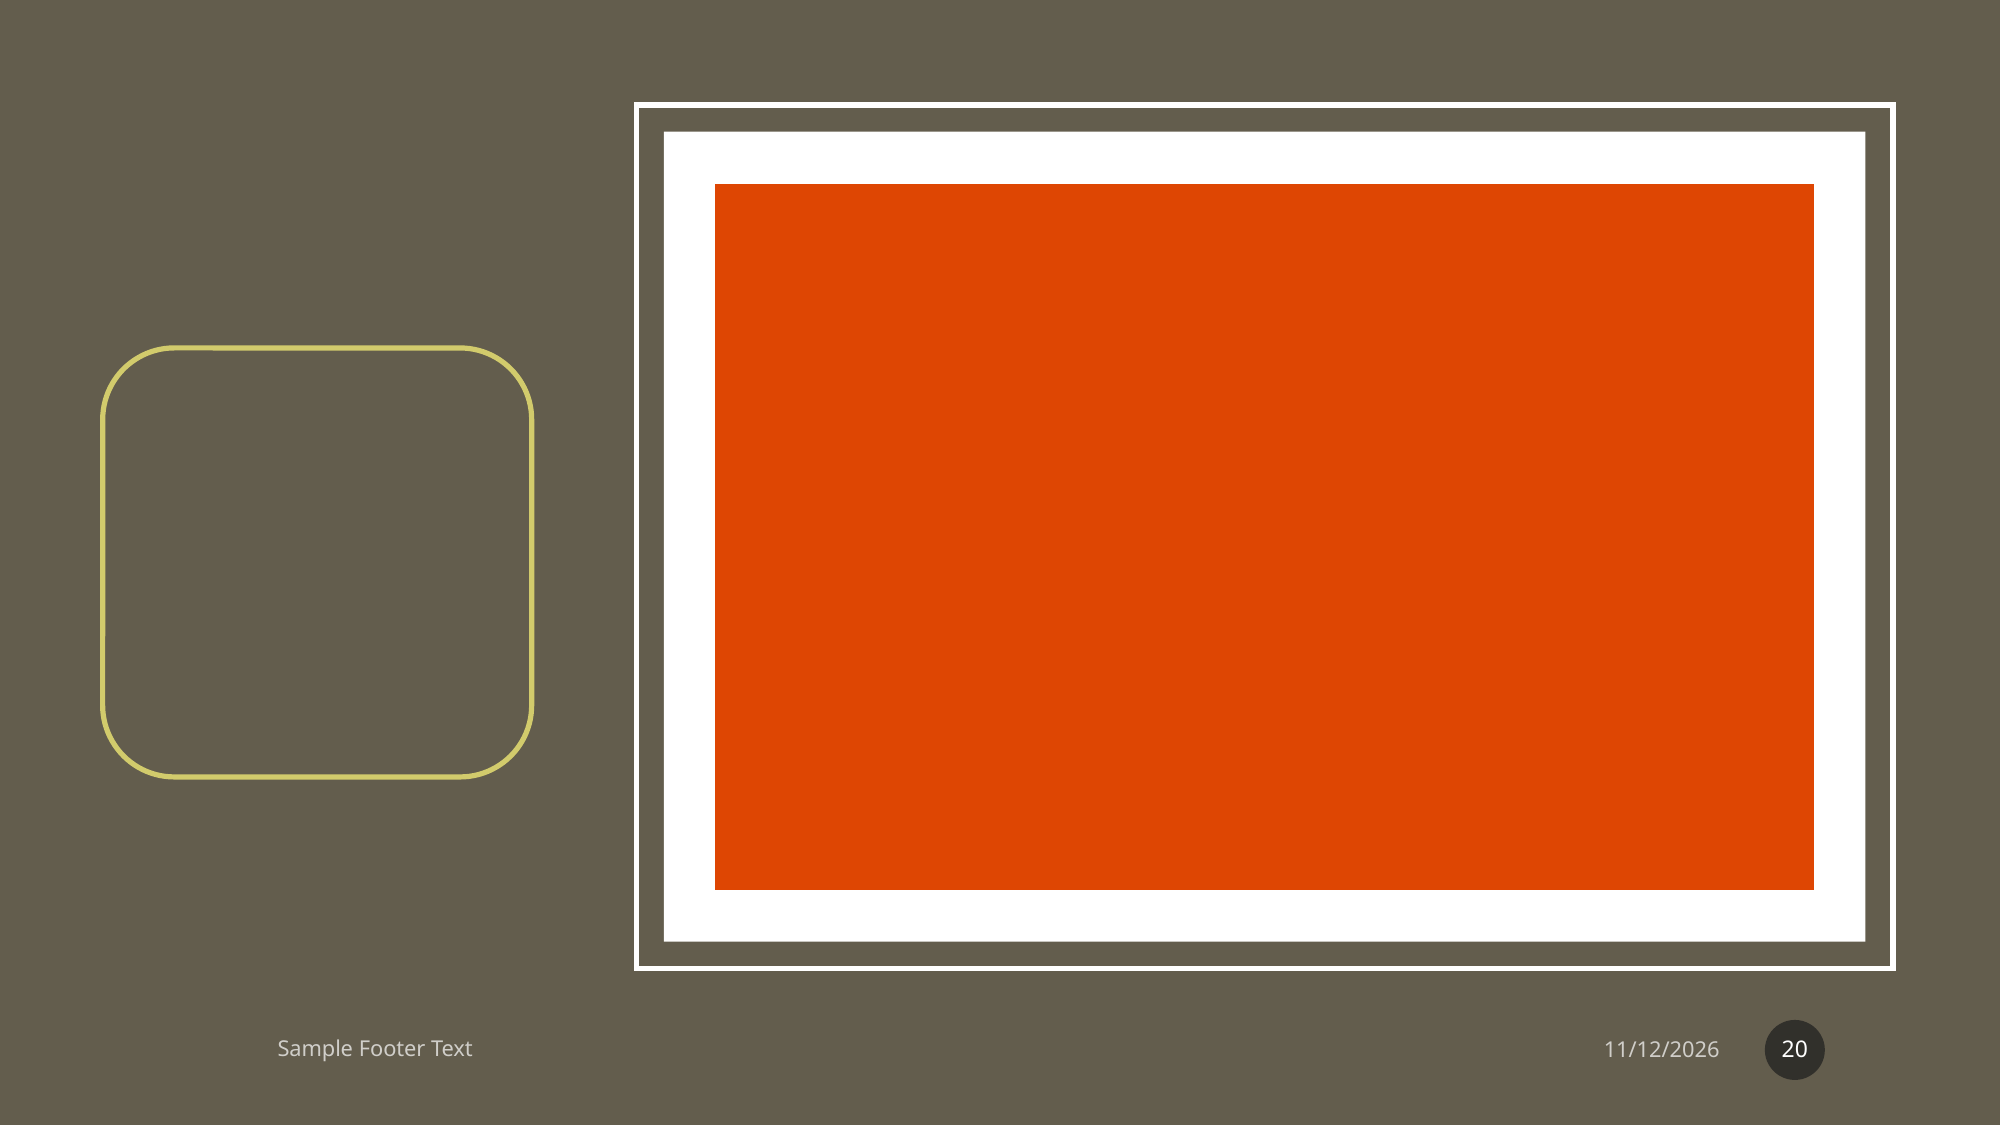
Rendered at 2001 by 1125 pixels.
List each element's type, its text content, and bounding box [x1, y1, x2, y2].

footer Sample Footer Text [262, 1023, 1231, 1076]
text_box [635, 104, 1894, 969]
text_box [663, 131, 1866, 943]
text_box [101, 346, 533, 778]
picture [715, 184, 1814, 890]
slide_number 20 [1764, 1019, 1825, 1080]
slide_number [1283, 1023, 1735, 1077]
